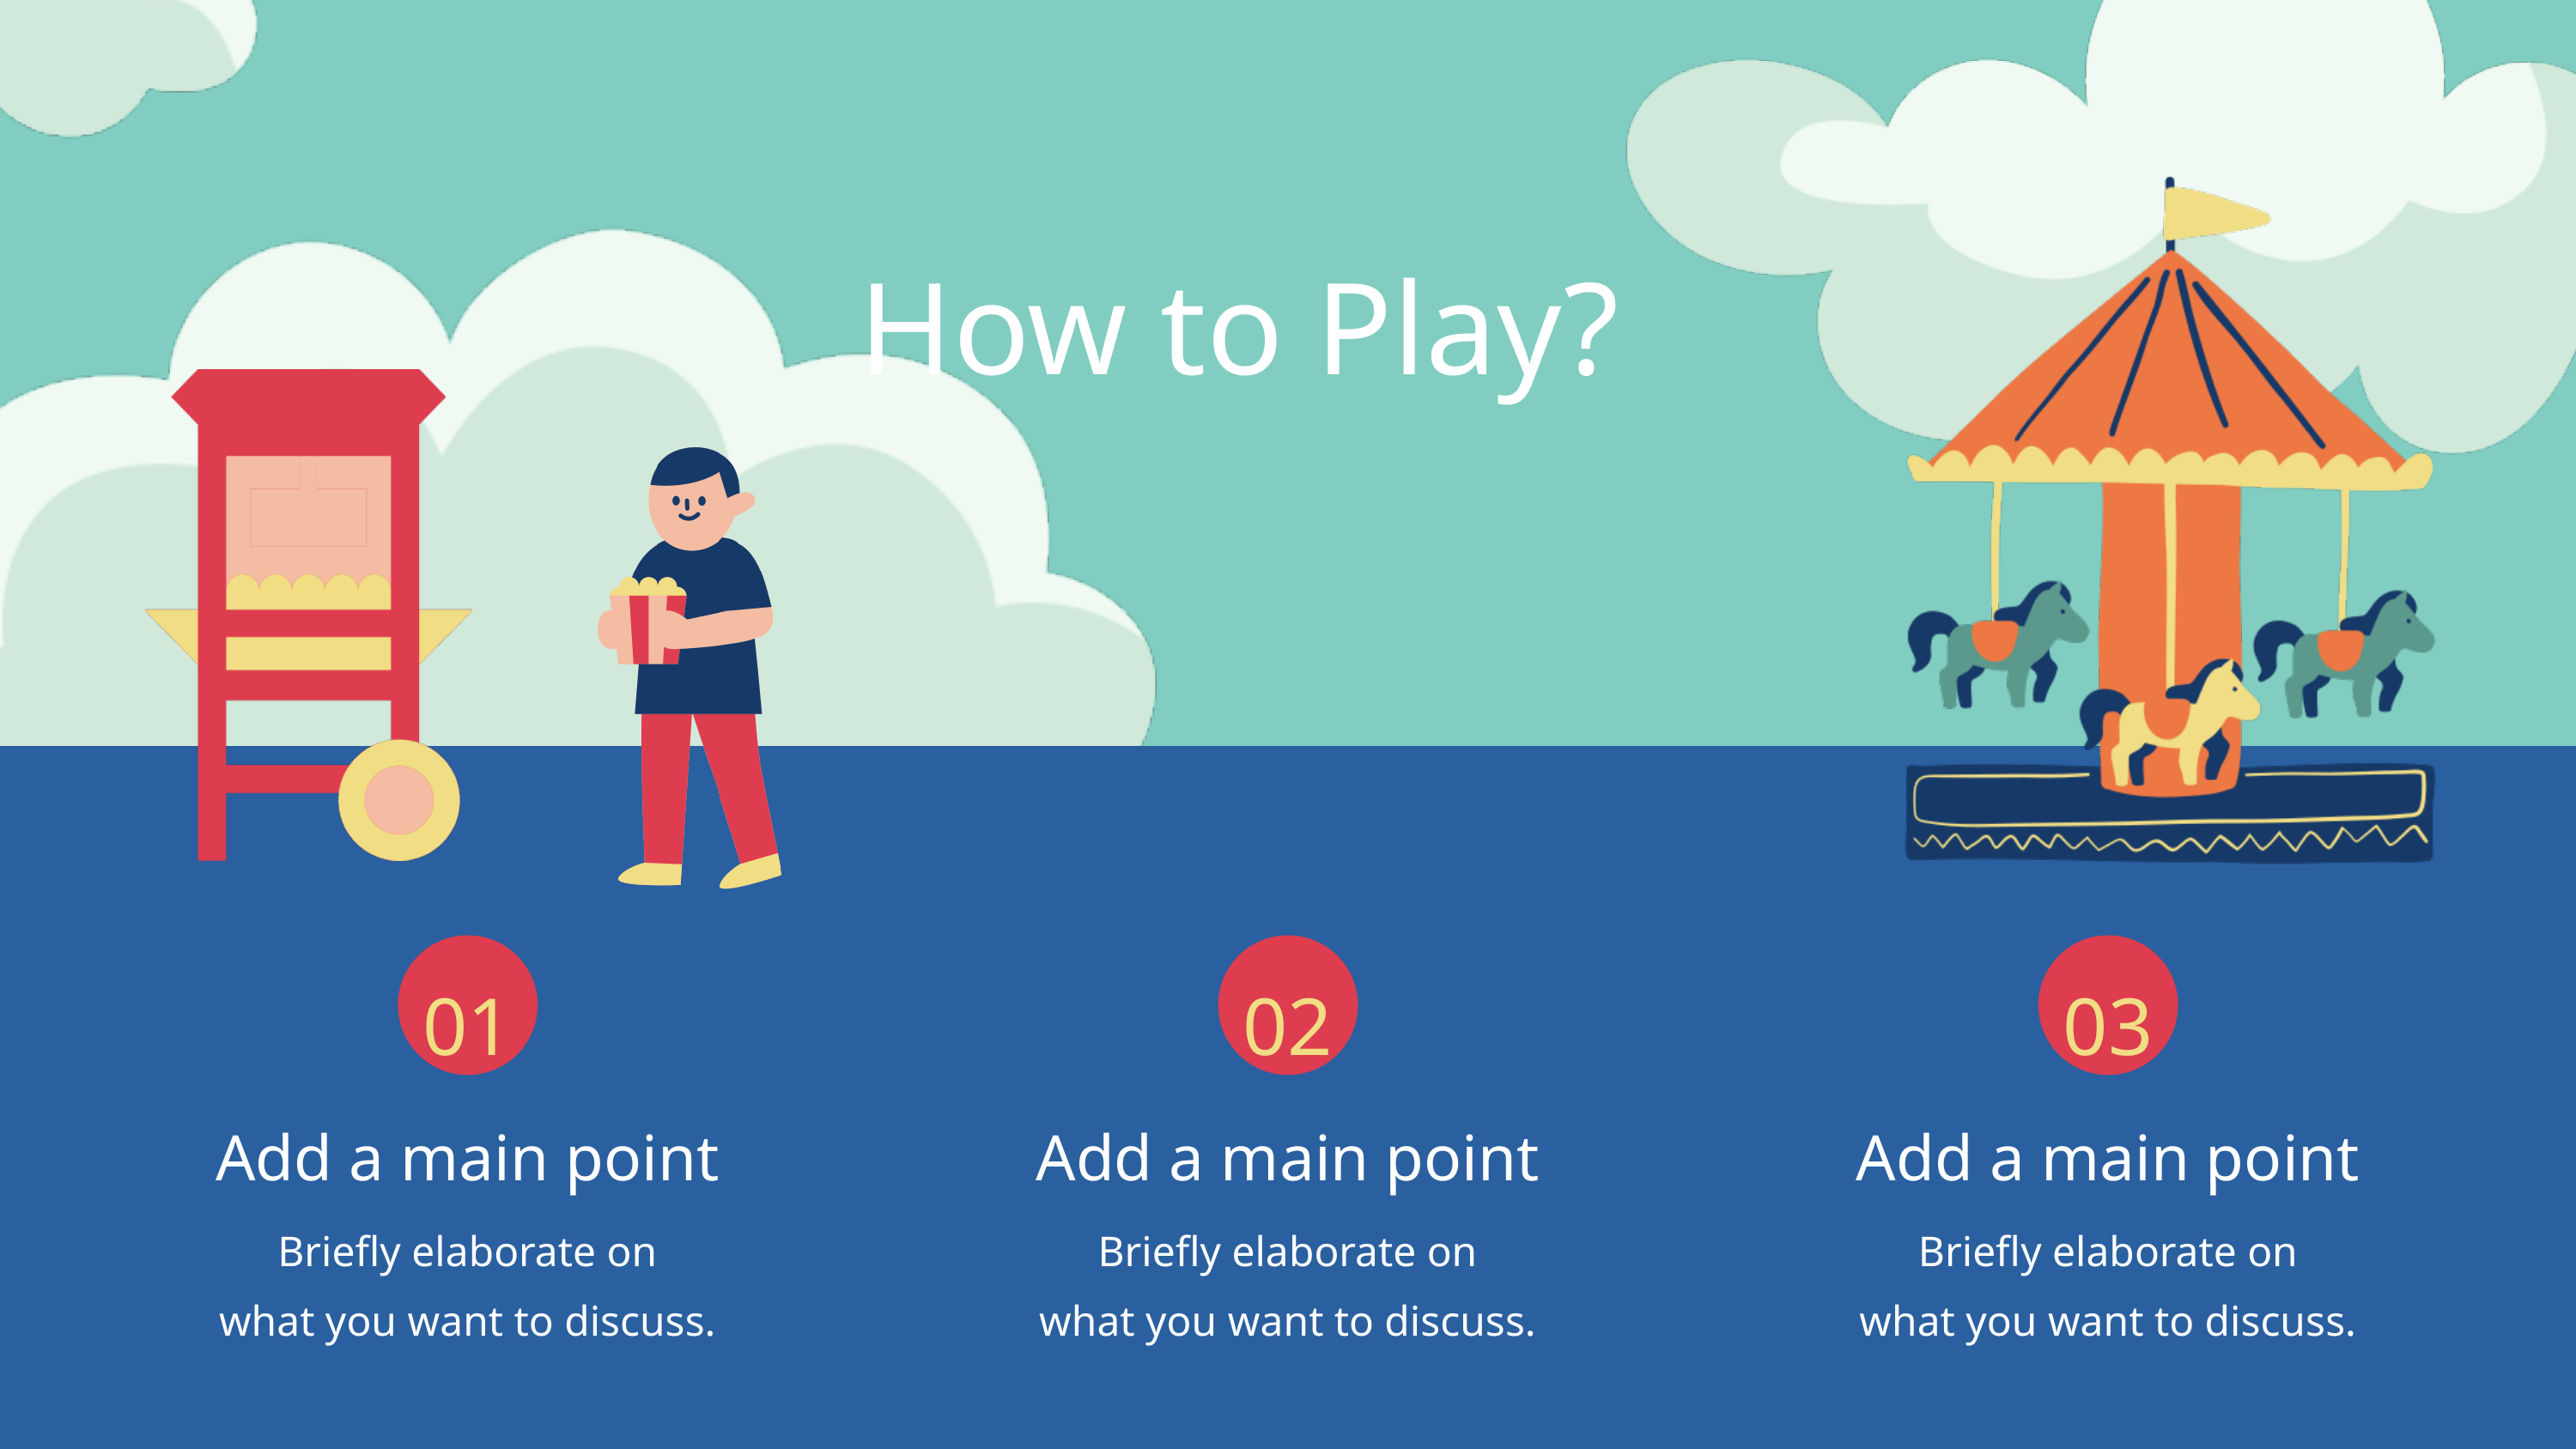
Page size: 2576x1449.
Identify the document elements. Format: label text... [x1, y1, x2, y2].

text_box [0, 0, 1190, 717]
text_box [2038, 935, 2178, 1076]
text_box [595, 441, 781, 717]
text_box How to Play? [309, 216, 1903, 400]
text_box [0, 719, 2576, 1449]
text_box [144, 369, 473, 717]
text_box [1611, 0, 2576, 465]
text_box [398, 935, 538, 1076]
text_box [1903, 176, 2437, 717]
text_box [1218, 935, 1358, 1076]
